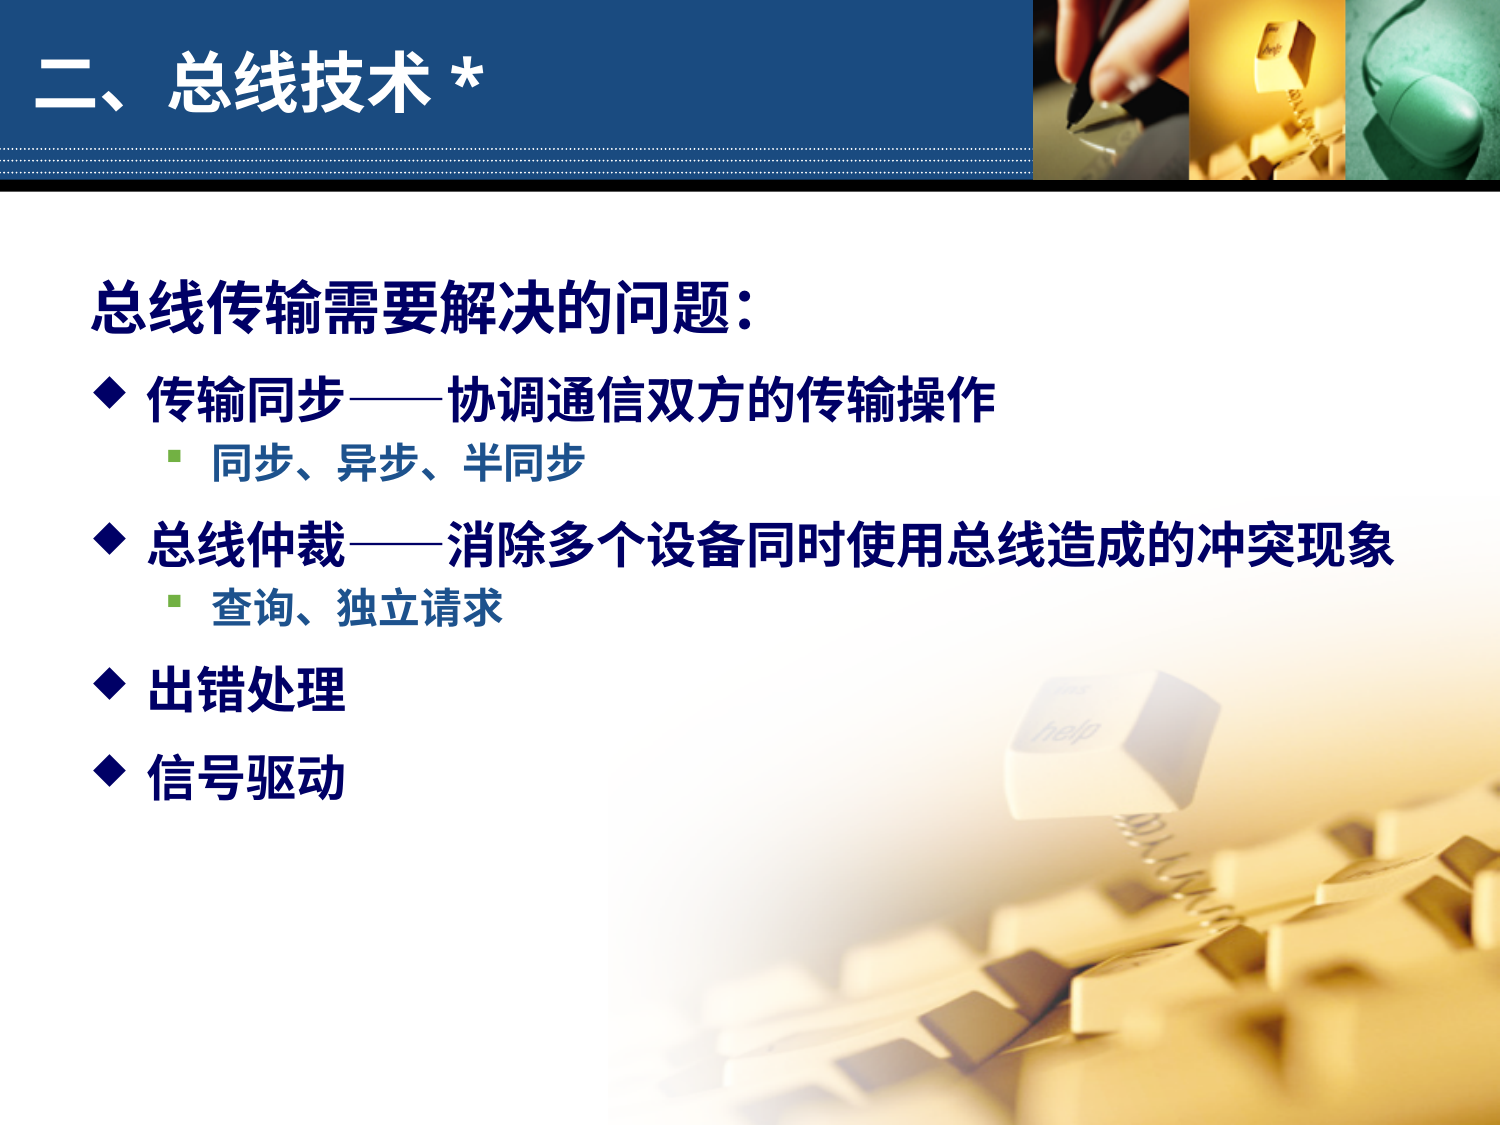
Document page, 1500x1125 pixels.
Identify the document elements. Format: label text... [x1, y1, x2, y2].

title 二、总线技术* [17, 24, 1018, 138]
picture [1033, 0, 1500, 180]
list 总线传输需要解决的问题： 传输同步——协调通信双方的传输操作 同步、异步、半同步 总线仲裁——消除多个设备同时使用总线造成的冲突现象 查询、独立请求 出错处理 信号驱动 [74, 249, 1451, 1038]
picture [608, 496, 1500, 1125]
